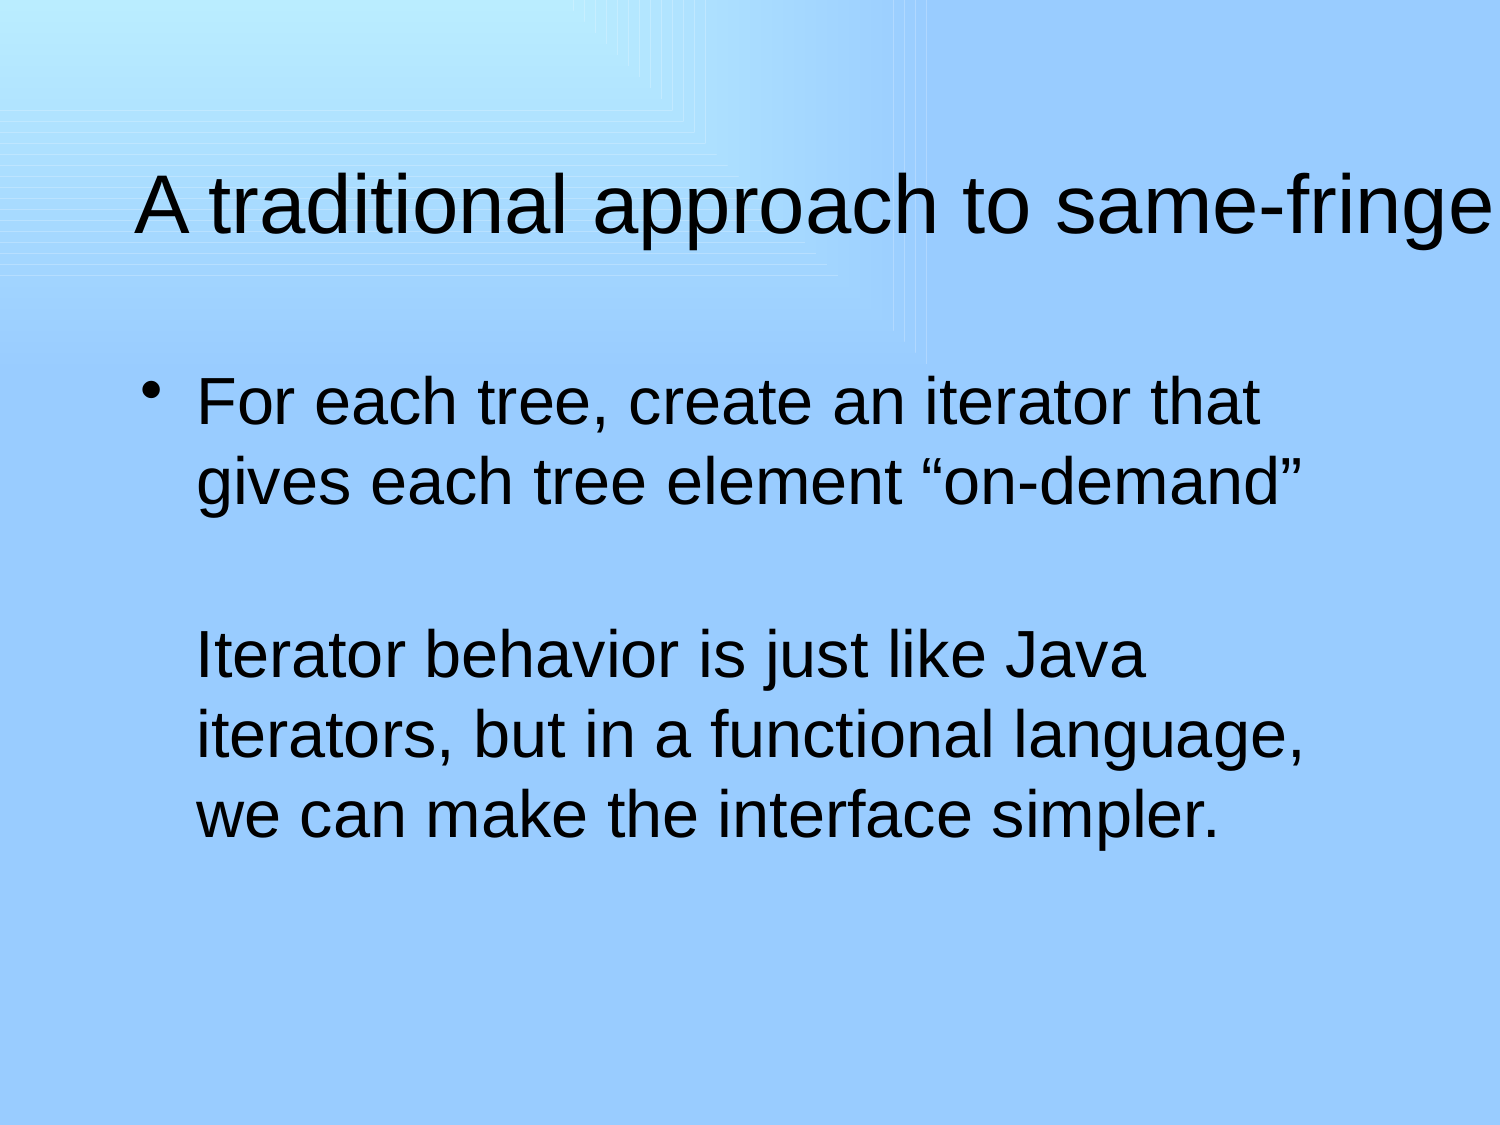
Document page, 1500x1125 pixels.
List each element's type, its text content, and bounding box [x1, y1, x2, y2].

title A traditional approach to same-fringe [112, 112, 1500, 288]
list For each tree, create an iterator that gives each tree element “on-demand” Iterator behavior is just like Java iterators, but in a functional language, we can make the interface simpler. [124, 349, 1325, 902]
